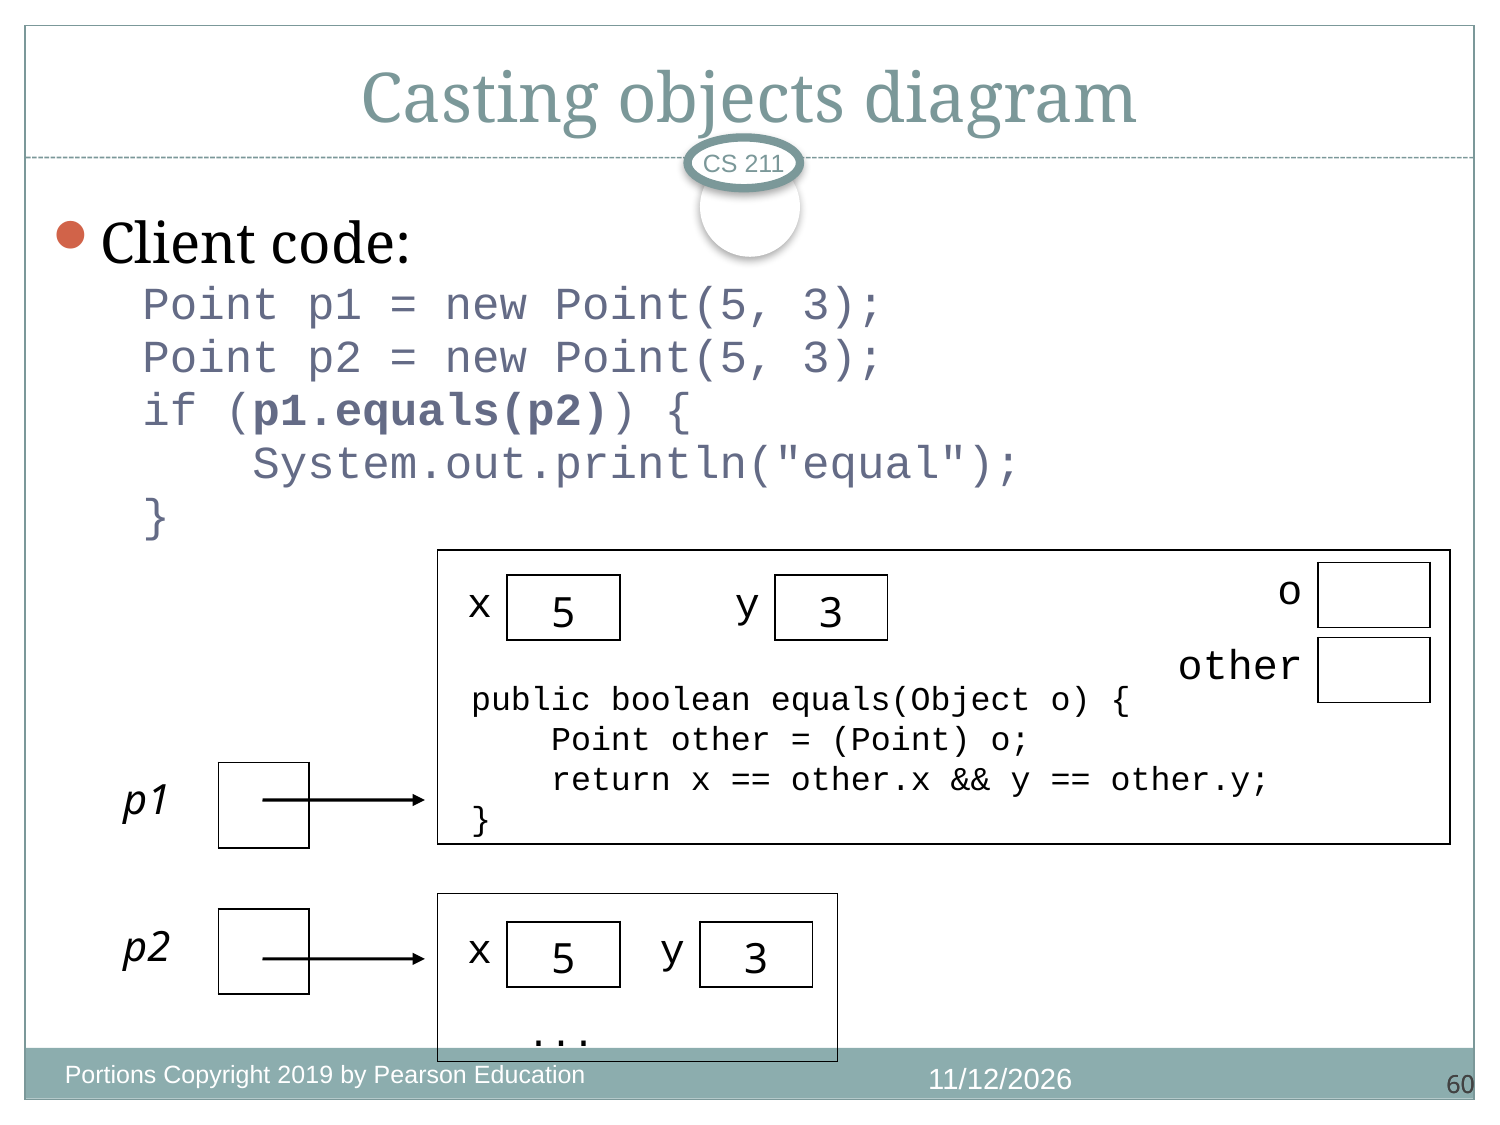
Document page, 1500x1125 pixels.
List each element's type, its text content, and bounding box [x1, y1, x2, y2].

table_header 3 [776, 576, 887, 639]
table_header p2 [75, 909, 218, 994]
table_header p1 [75, 763, 218, 848]
title Casting objects diagram [49, 37, 1450, 144]
slide_number CS 211 [675, 137, 813, 188]
table_header y [621, 922, 699, 987]
footer Portions Copyright 2019 by Pearson Education [50, 1051, 663, 1112]
text_box public boolean equals(Object o) { Point other = (Point) o; return x == other.x && y == other.y; } [437, 549, 1450, 845]
text_box [262, 952, 425, 966]
table_header [219, 910, 308, 993]
list Client code: Point p1 = new Point(5, 3); Point p2 = new Point(5, 3); if (p1.equals(p2)) { System.out.println("equal"); } [37, 200, 1463, 1038]
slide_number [837, 1052, 1088, 1113]
table_header [219, 763, 308, 847]
table_header [1319, 563, 1429, 627]
text_box ... [437, 893, 838, 1062]
table_header x [452, 922, 506, 987]
table_header y [621, 575, 774, 640]
table_header o [1262, 563, 1317, 628]
table_header 5 [508, 923, 619, 986]
table_header [1319, 638, 1429, 702]
table_header x [452, 575, 506, 640]
table_header other [1163, 638, 1317, 703]
text_box [262, 793, 425, 807]
table_header 3 [701, 923, 812, 986]
table_header 5 [508, 576, 619, 639]
